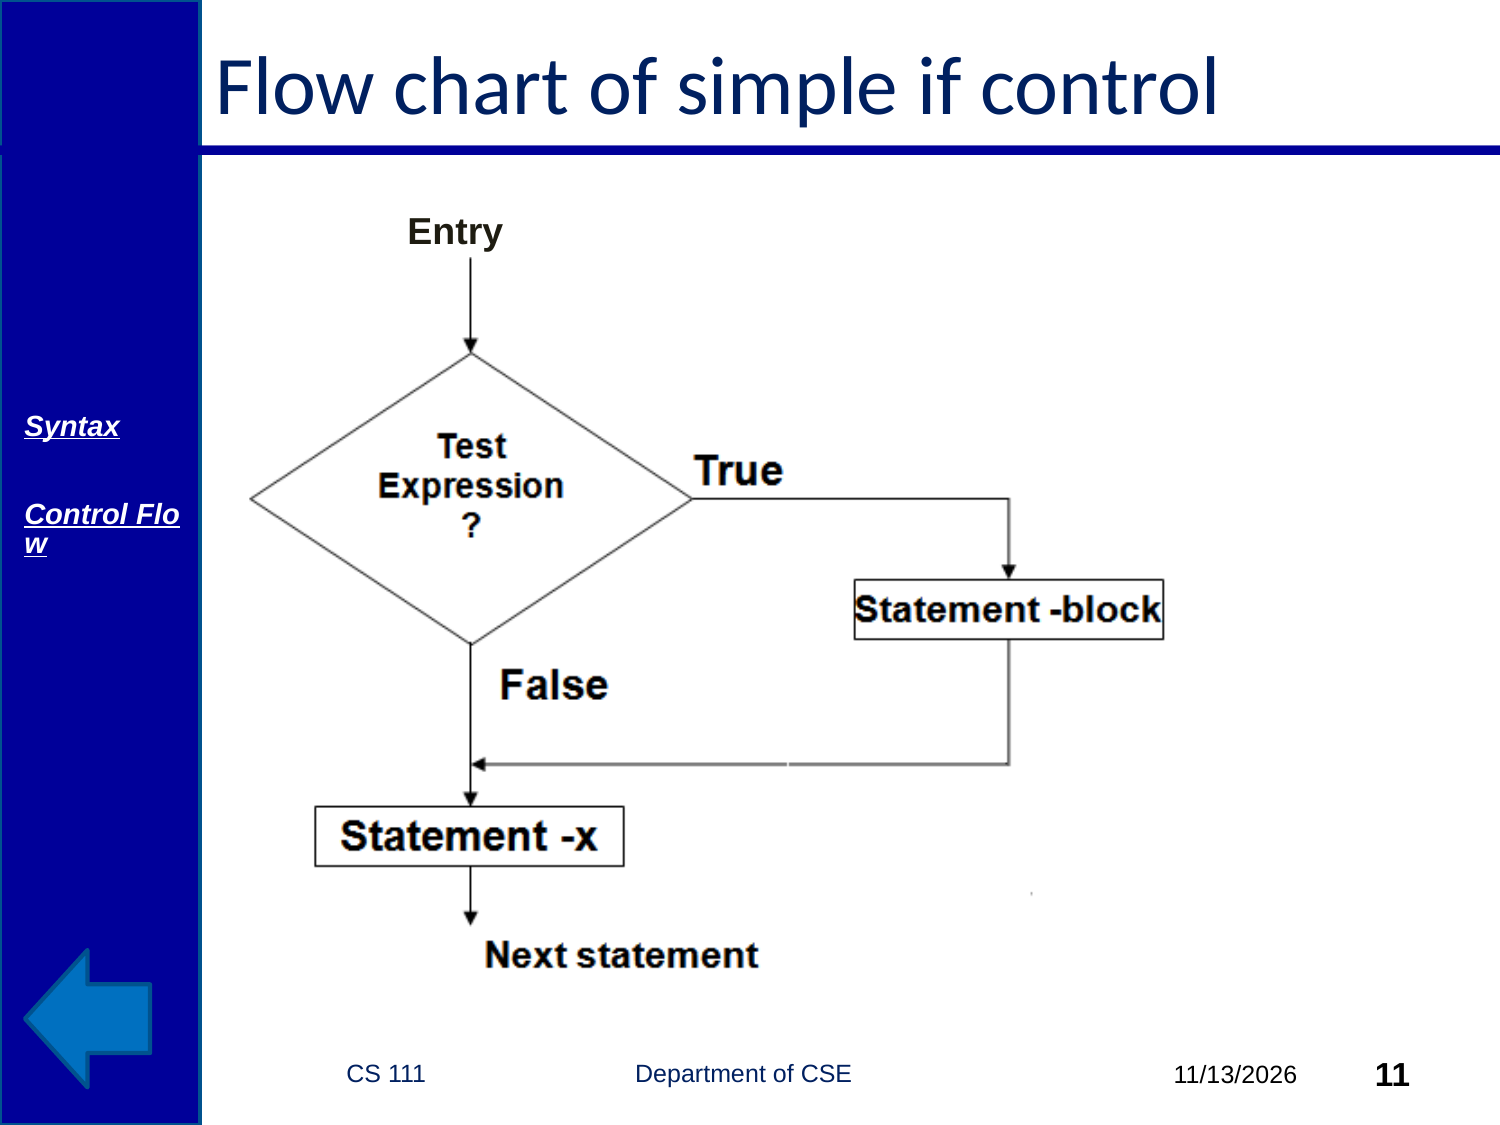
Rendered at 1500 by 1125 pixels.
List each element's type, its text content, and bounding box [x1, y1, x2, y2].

text_box [23, 948, 153, 1090]
slide_number 11 [1312, 1042, 1425, 1103]
title Flow chart of simple if control [200, 24, 1375, 138]
footer CS 111 Department of CSE [212, 1042, 988, 1103]
text_box Syntax Control Flow [0, 399, 213, 538]
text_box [248, 199, 1188, 988]
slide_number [1050, 1043, 1313, 1104]
